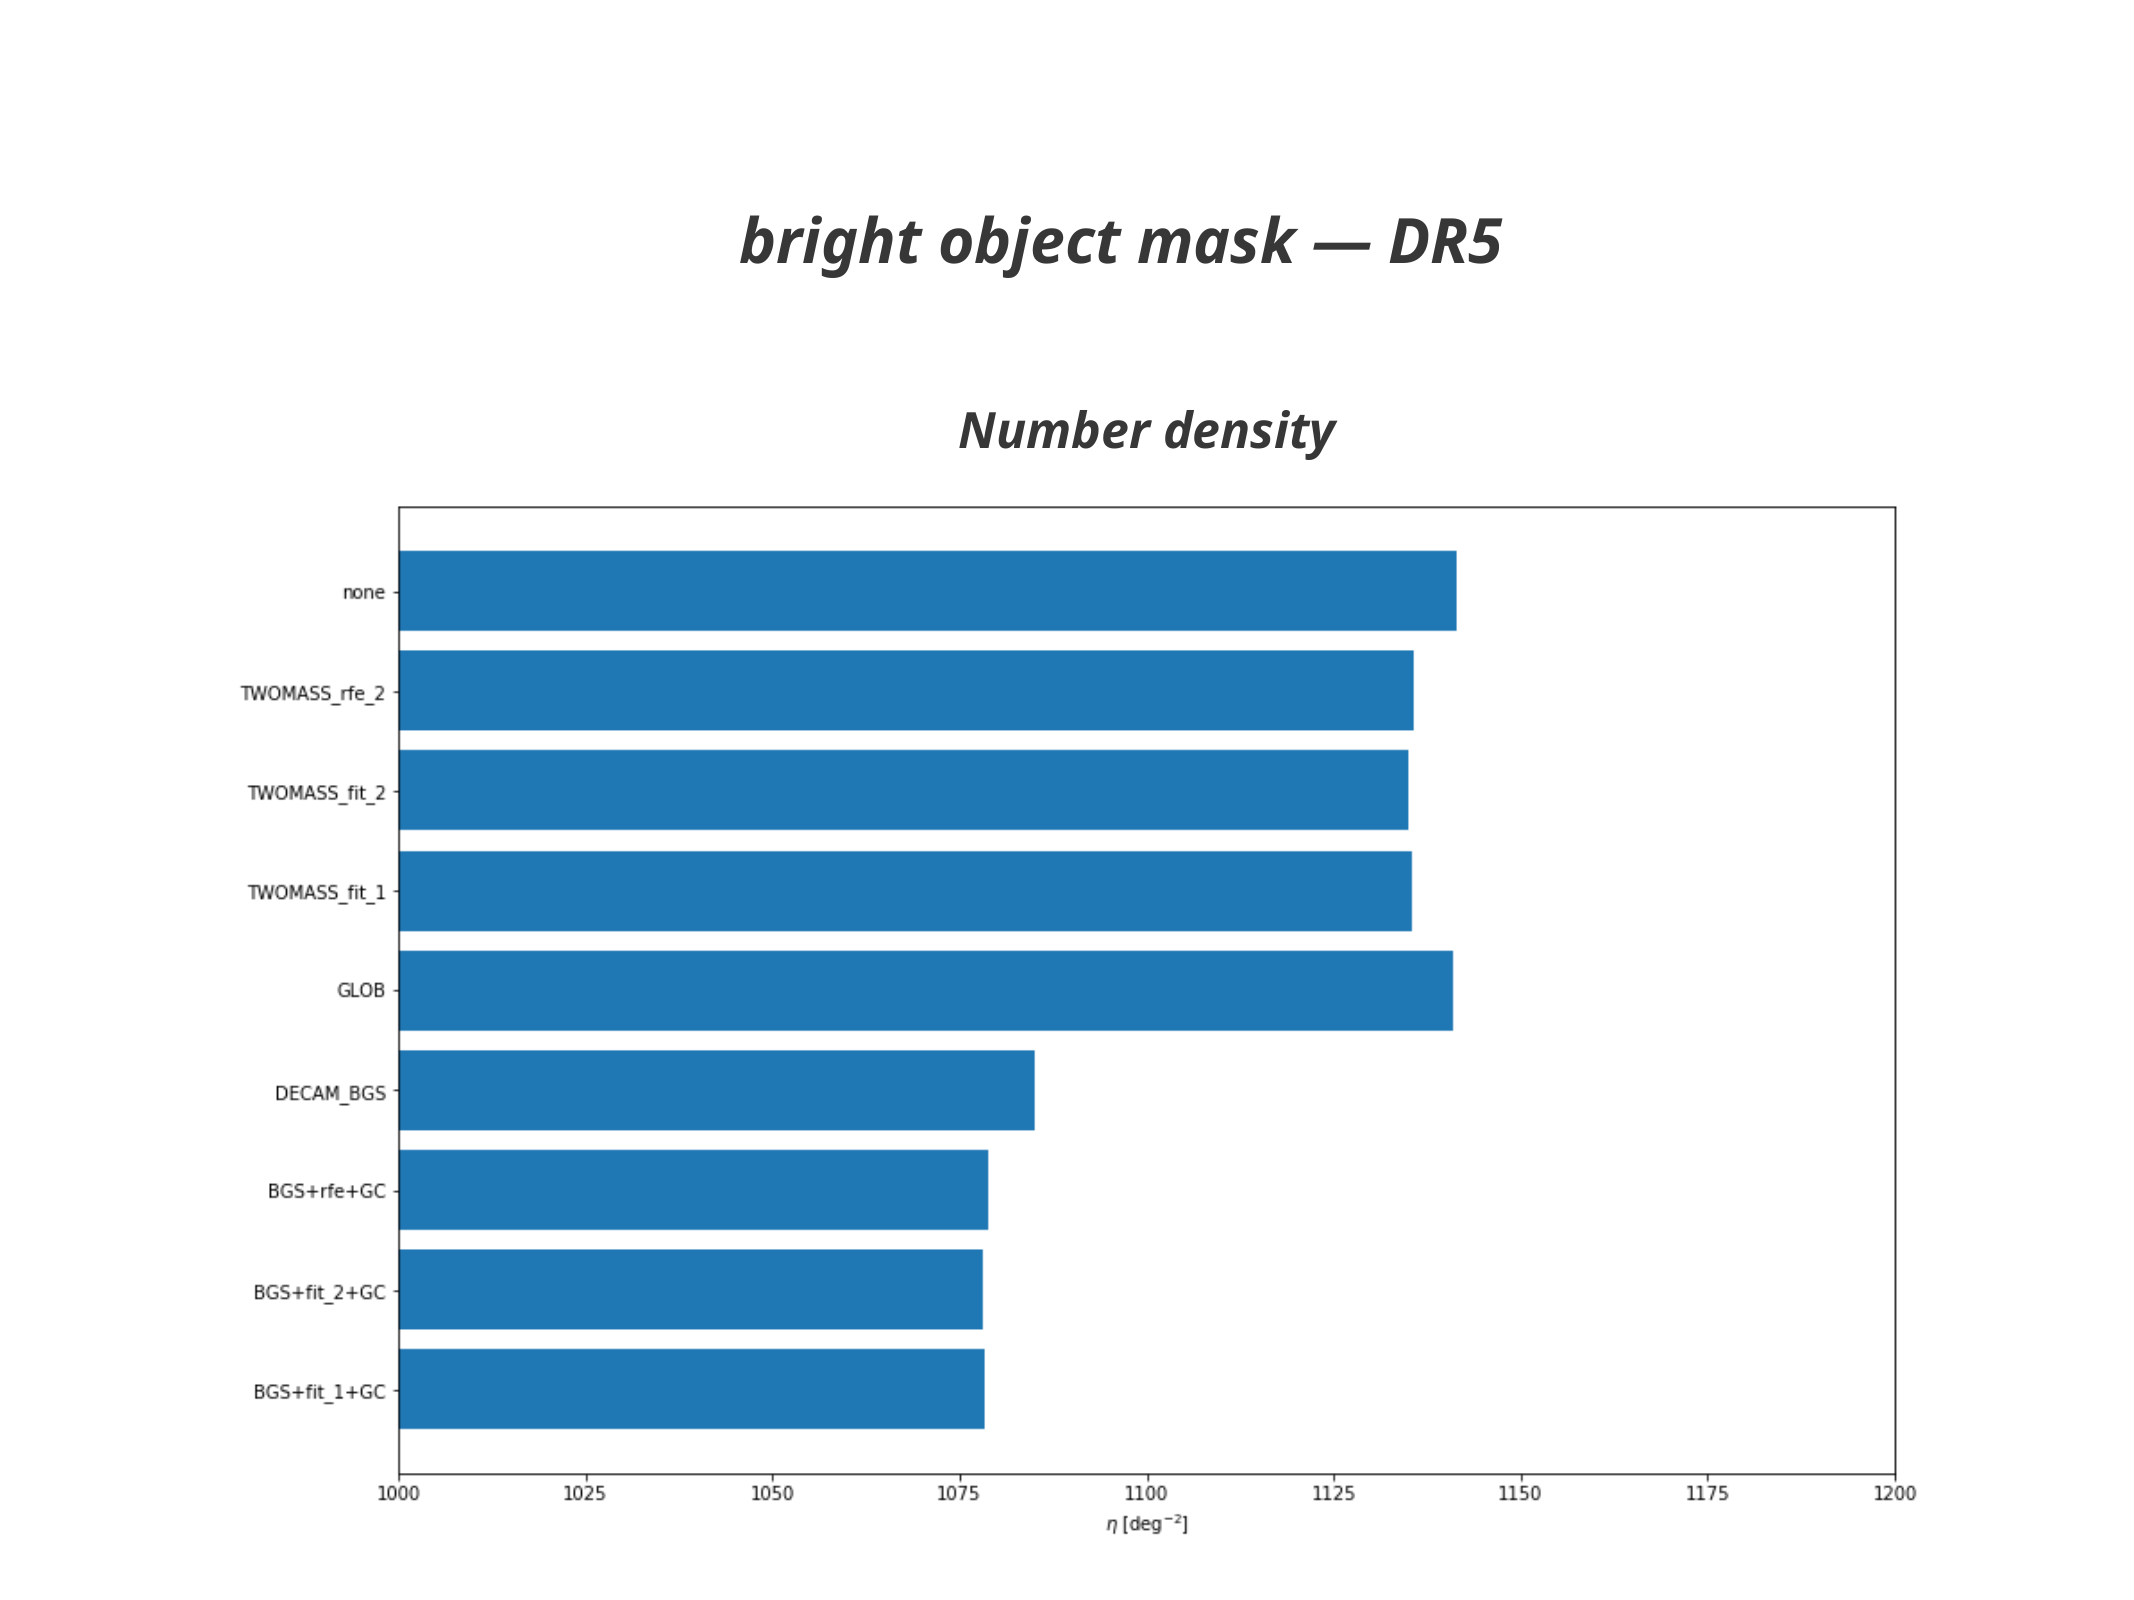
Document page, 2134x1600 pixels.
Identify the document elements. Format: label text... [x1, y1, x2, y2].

text_box Number density [604, 390, 1691, 468]
picture [227, 489, 1929, 1552]
text_box bright object mask — DR5 [578, 192, 1665, 285]
